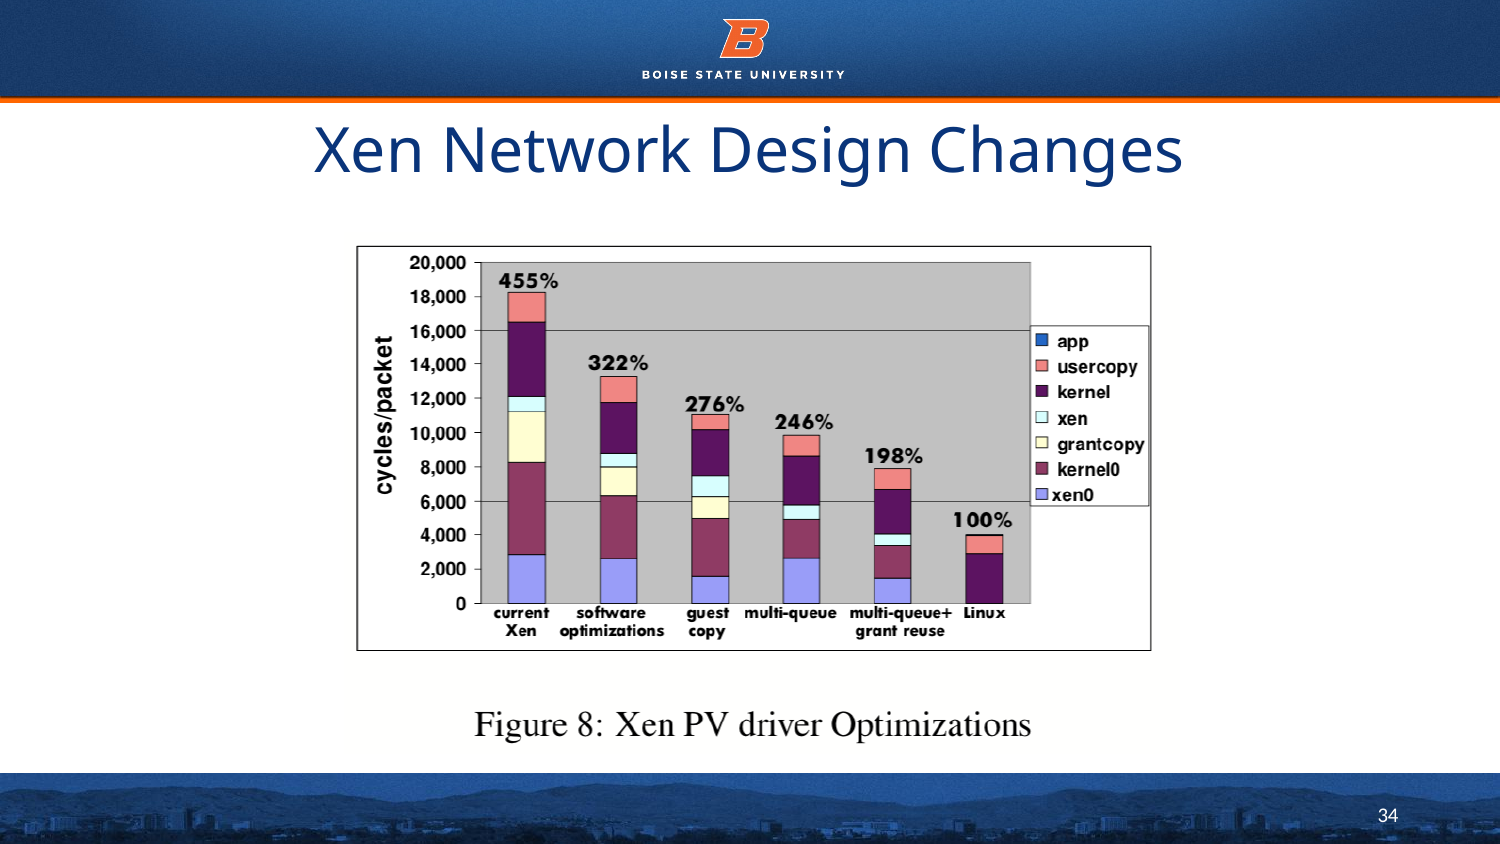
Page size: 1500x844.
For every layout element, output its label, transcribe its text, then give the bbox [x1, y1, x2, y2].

picture [0, 0, 1500, 103]
picture [0, 773, 1500, 844]
title Xen Network Design Changes [75, 103, 1425, 192]
list [75, 196, 1425, 754]
picture [344, 232, 1180, 754]
